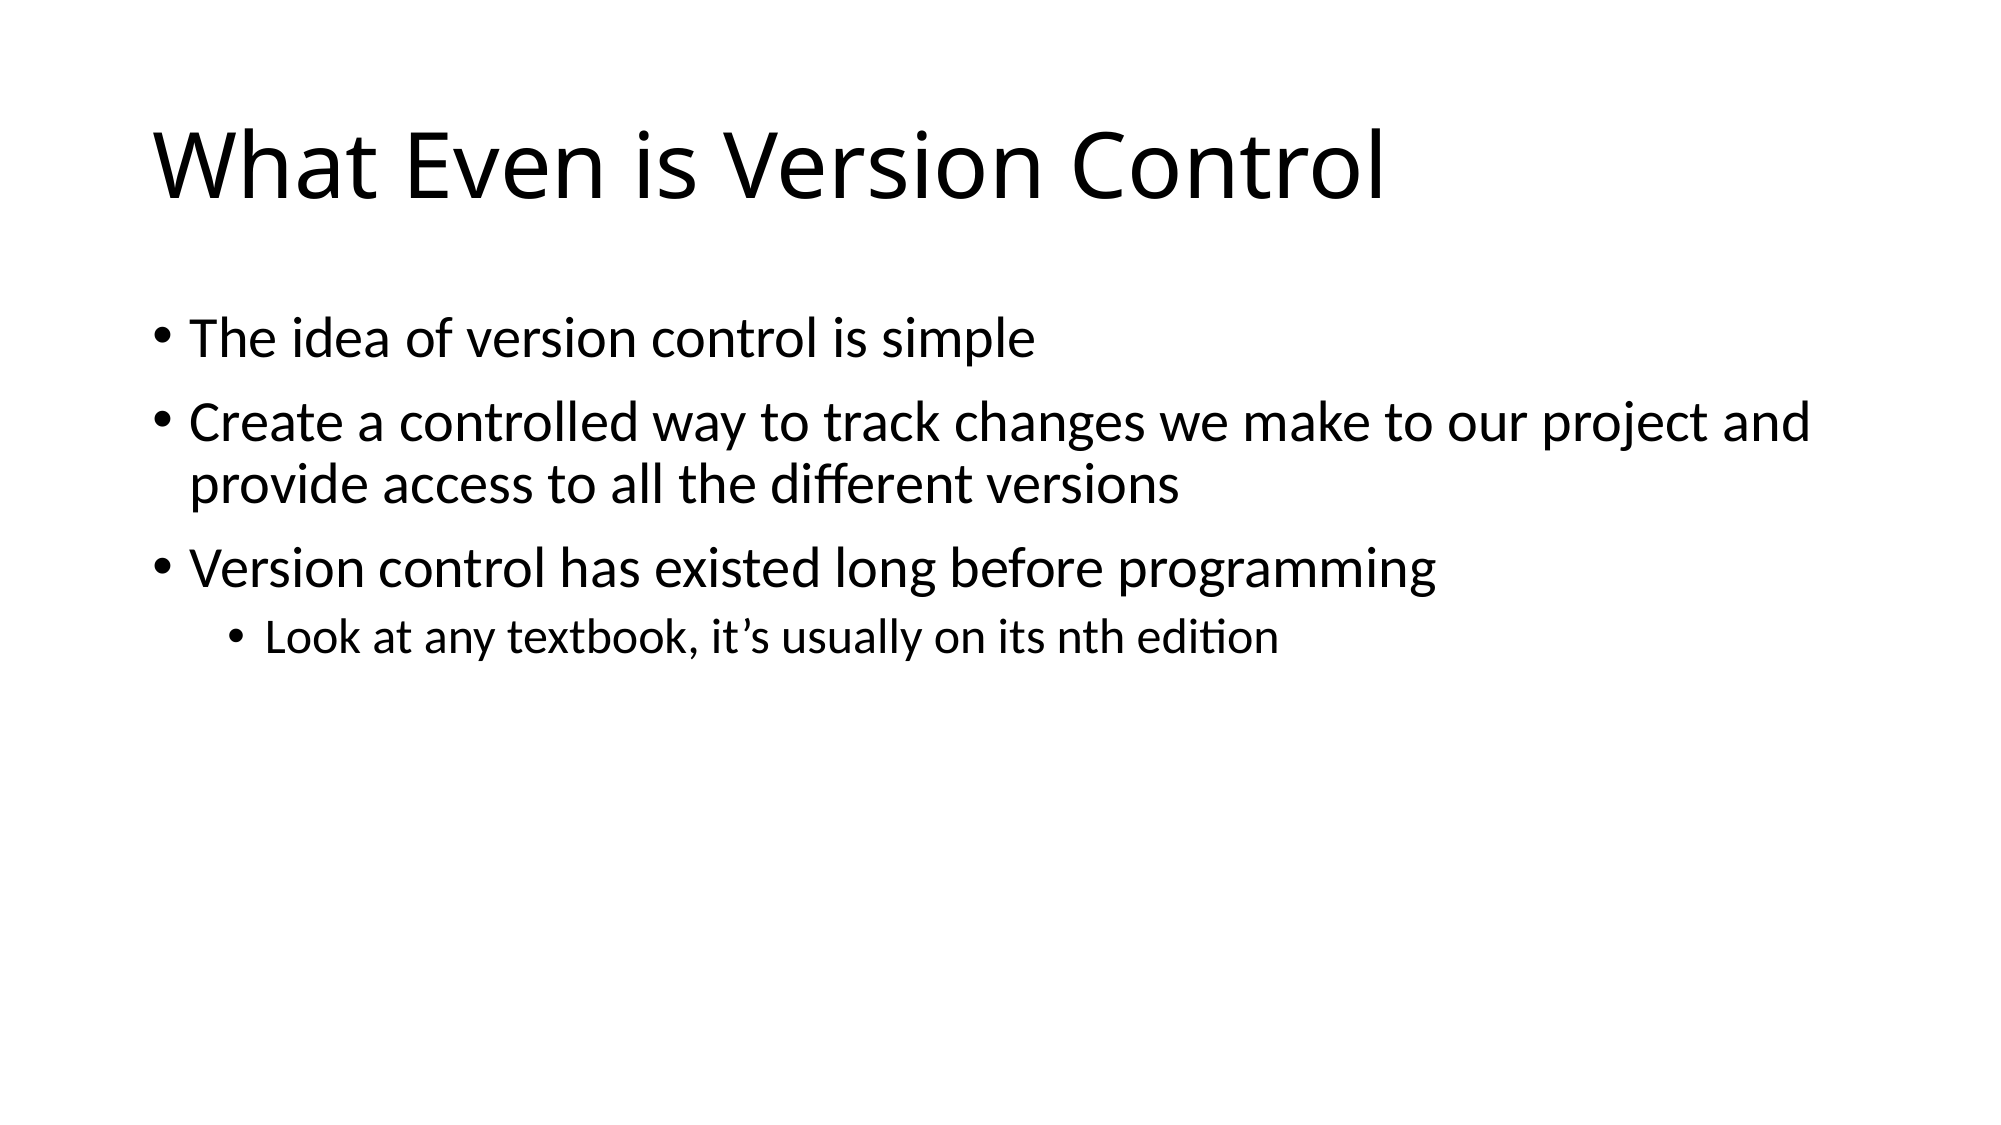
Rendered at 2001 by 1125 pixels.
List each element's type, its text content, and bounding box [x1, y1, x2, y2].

title What Even is Version Control [137, 59, 1863, 278]
list The idea of version control is simple Create a controlled way to track changes we make to our project and provide access to all the different versions Version control has existed long before programming Look at any textbook, it’s usually on its nth edition [137, 299, 1863, 1014]
